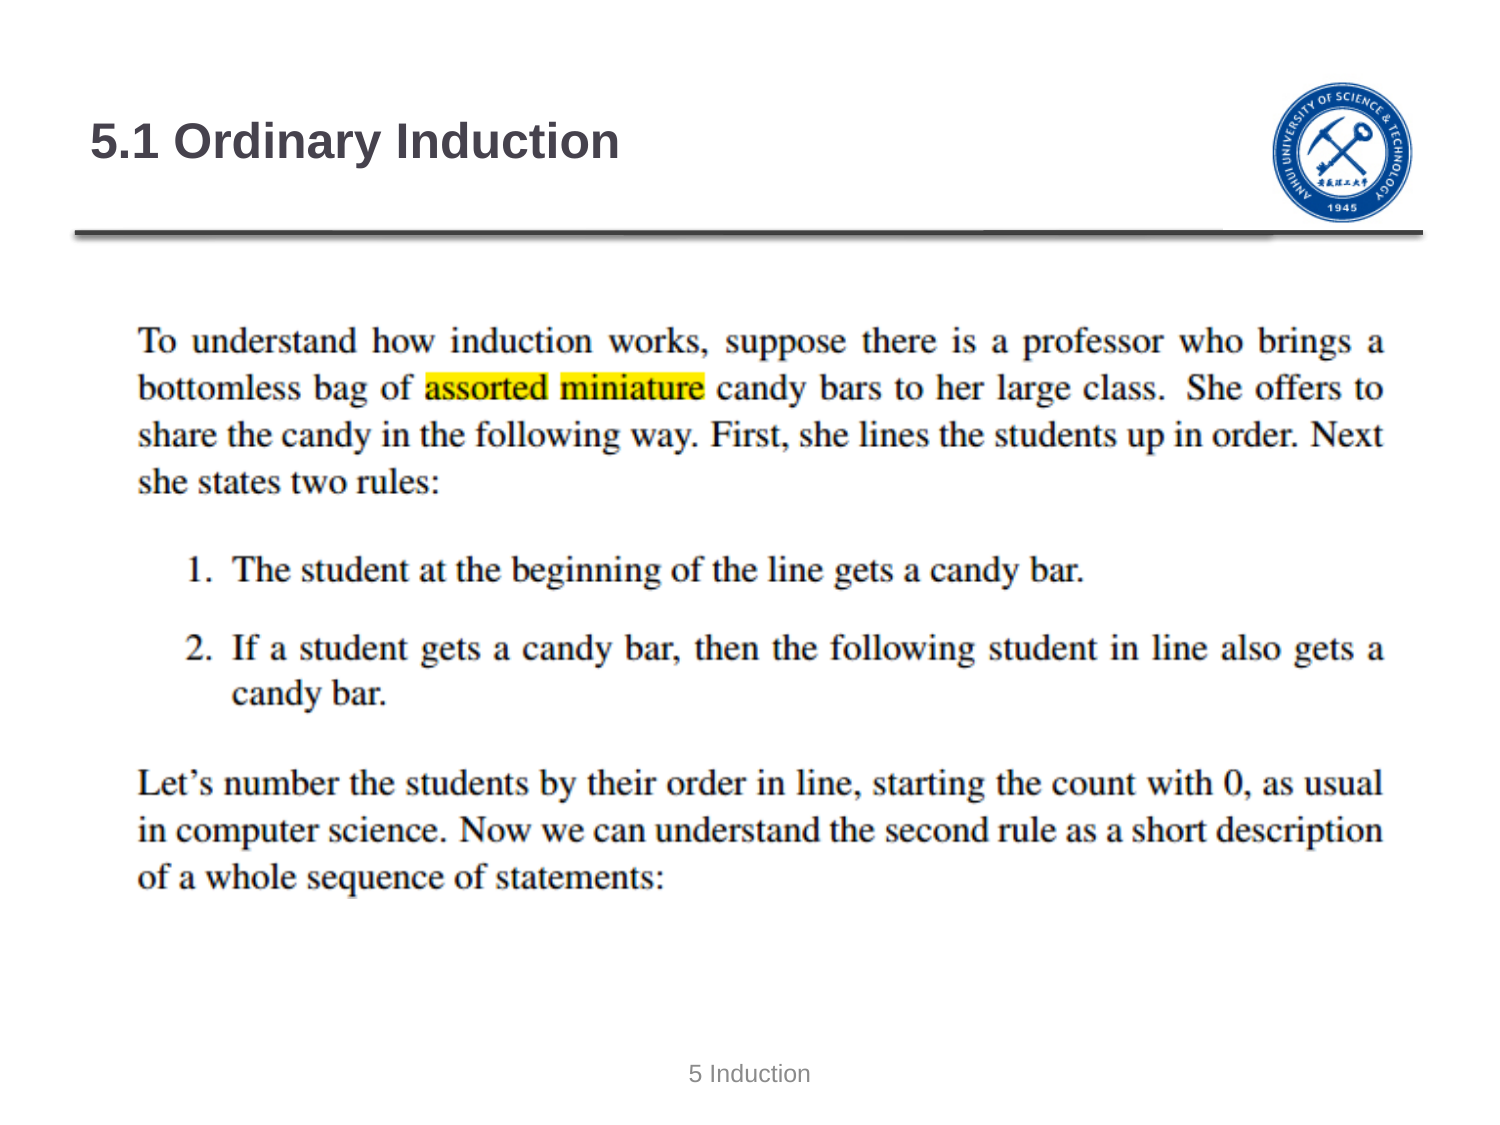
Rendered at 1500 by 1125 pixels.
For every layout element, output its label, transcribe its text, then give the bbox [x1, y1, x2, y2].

picture [1223, 34, 1430, 230]
footer 5 Induction [512, 1042, 988, 1103]
title 5.1 Ordinary Induction [74, 44, 1272, 233]
picture [129, 312, 1395, 899]
